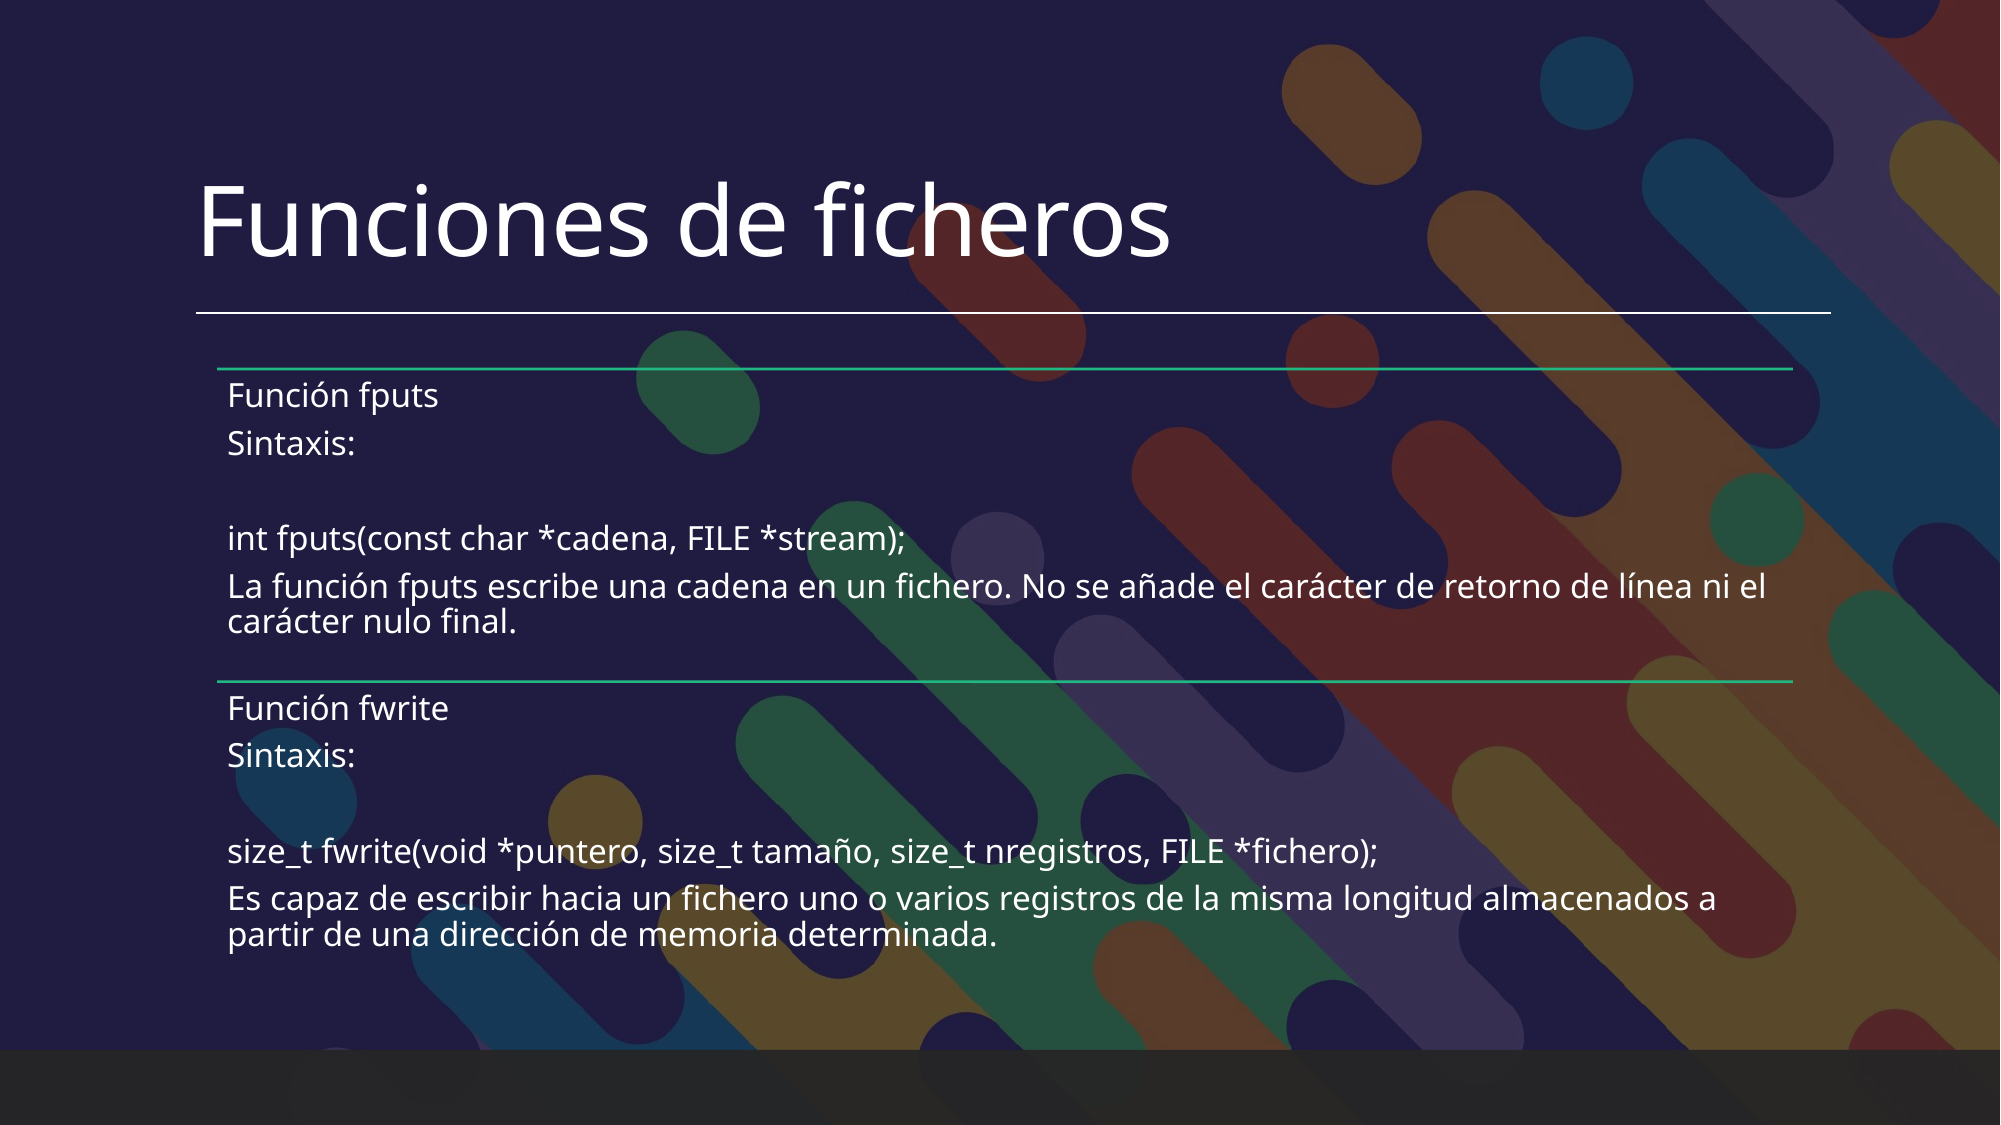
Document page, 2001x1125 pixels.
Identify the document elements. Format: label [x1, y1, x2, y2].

text_box [216, 368, 1794, 995]
picture [0, 0, 2000, 1125]
